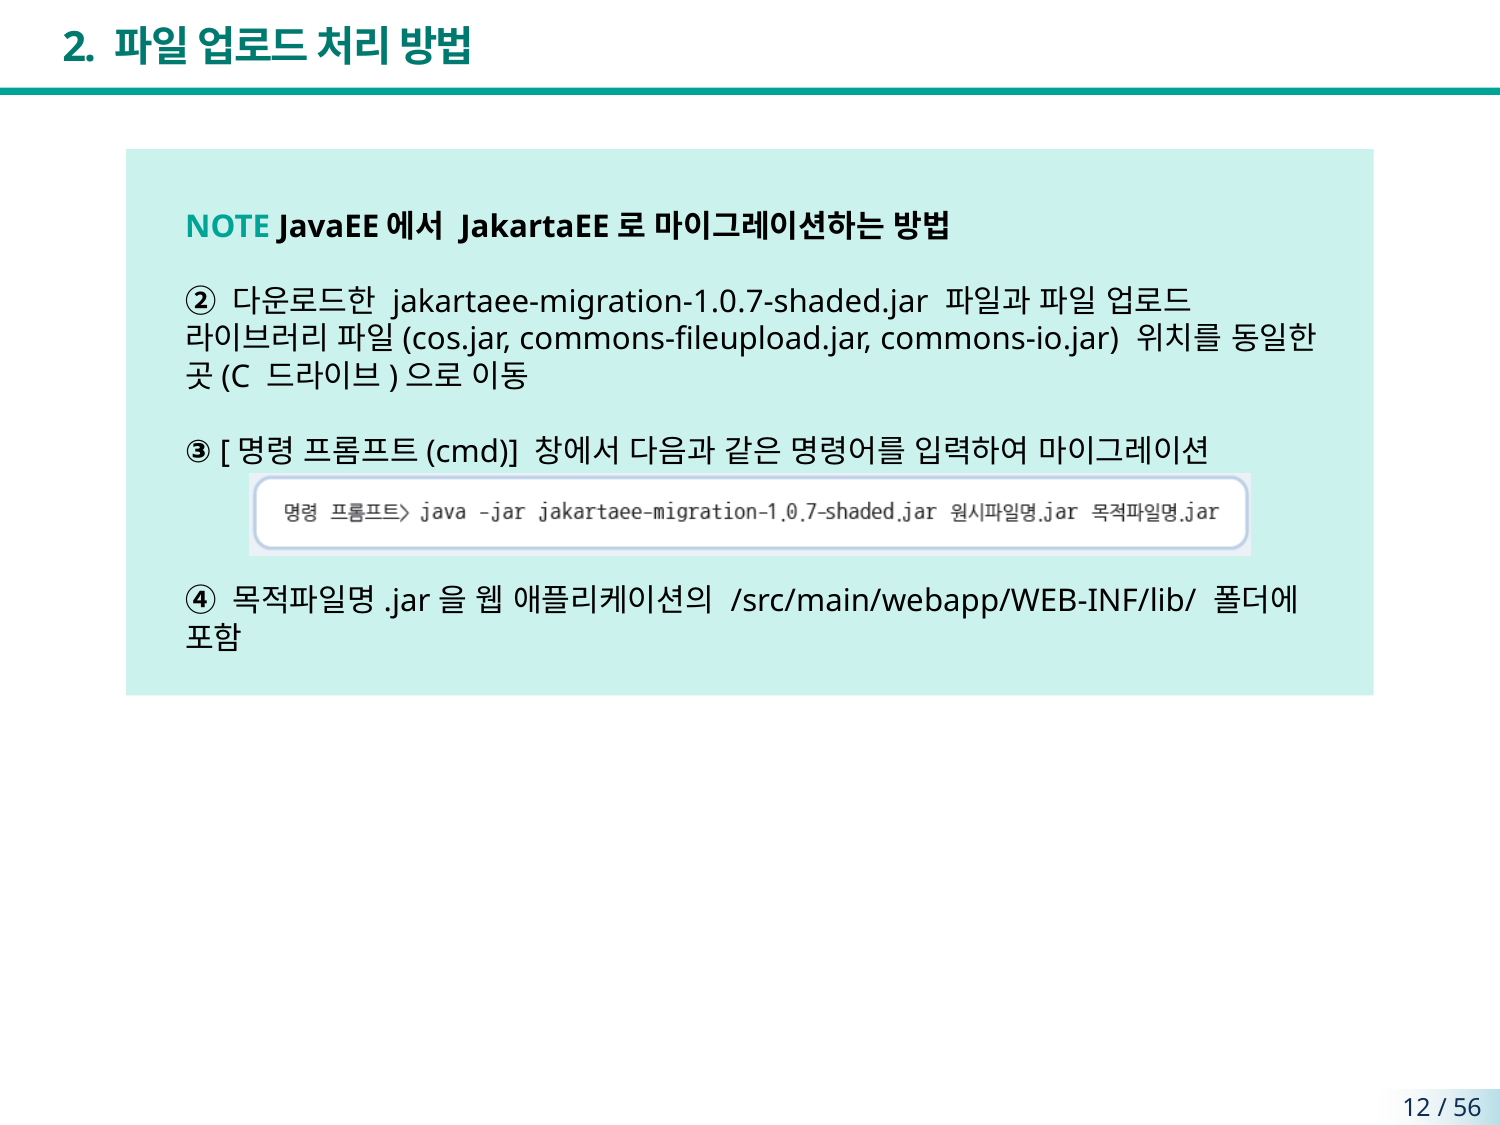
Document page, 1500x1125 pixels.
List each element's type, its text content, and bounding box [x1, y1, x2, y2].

title 2. 파일 업로드 처리 방법 [47, 5, 1325, 84]
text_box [125, 148, 1375, 696]
picture [249, 473, 1251, 556]
